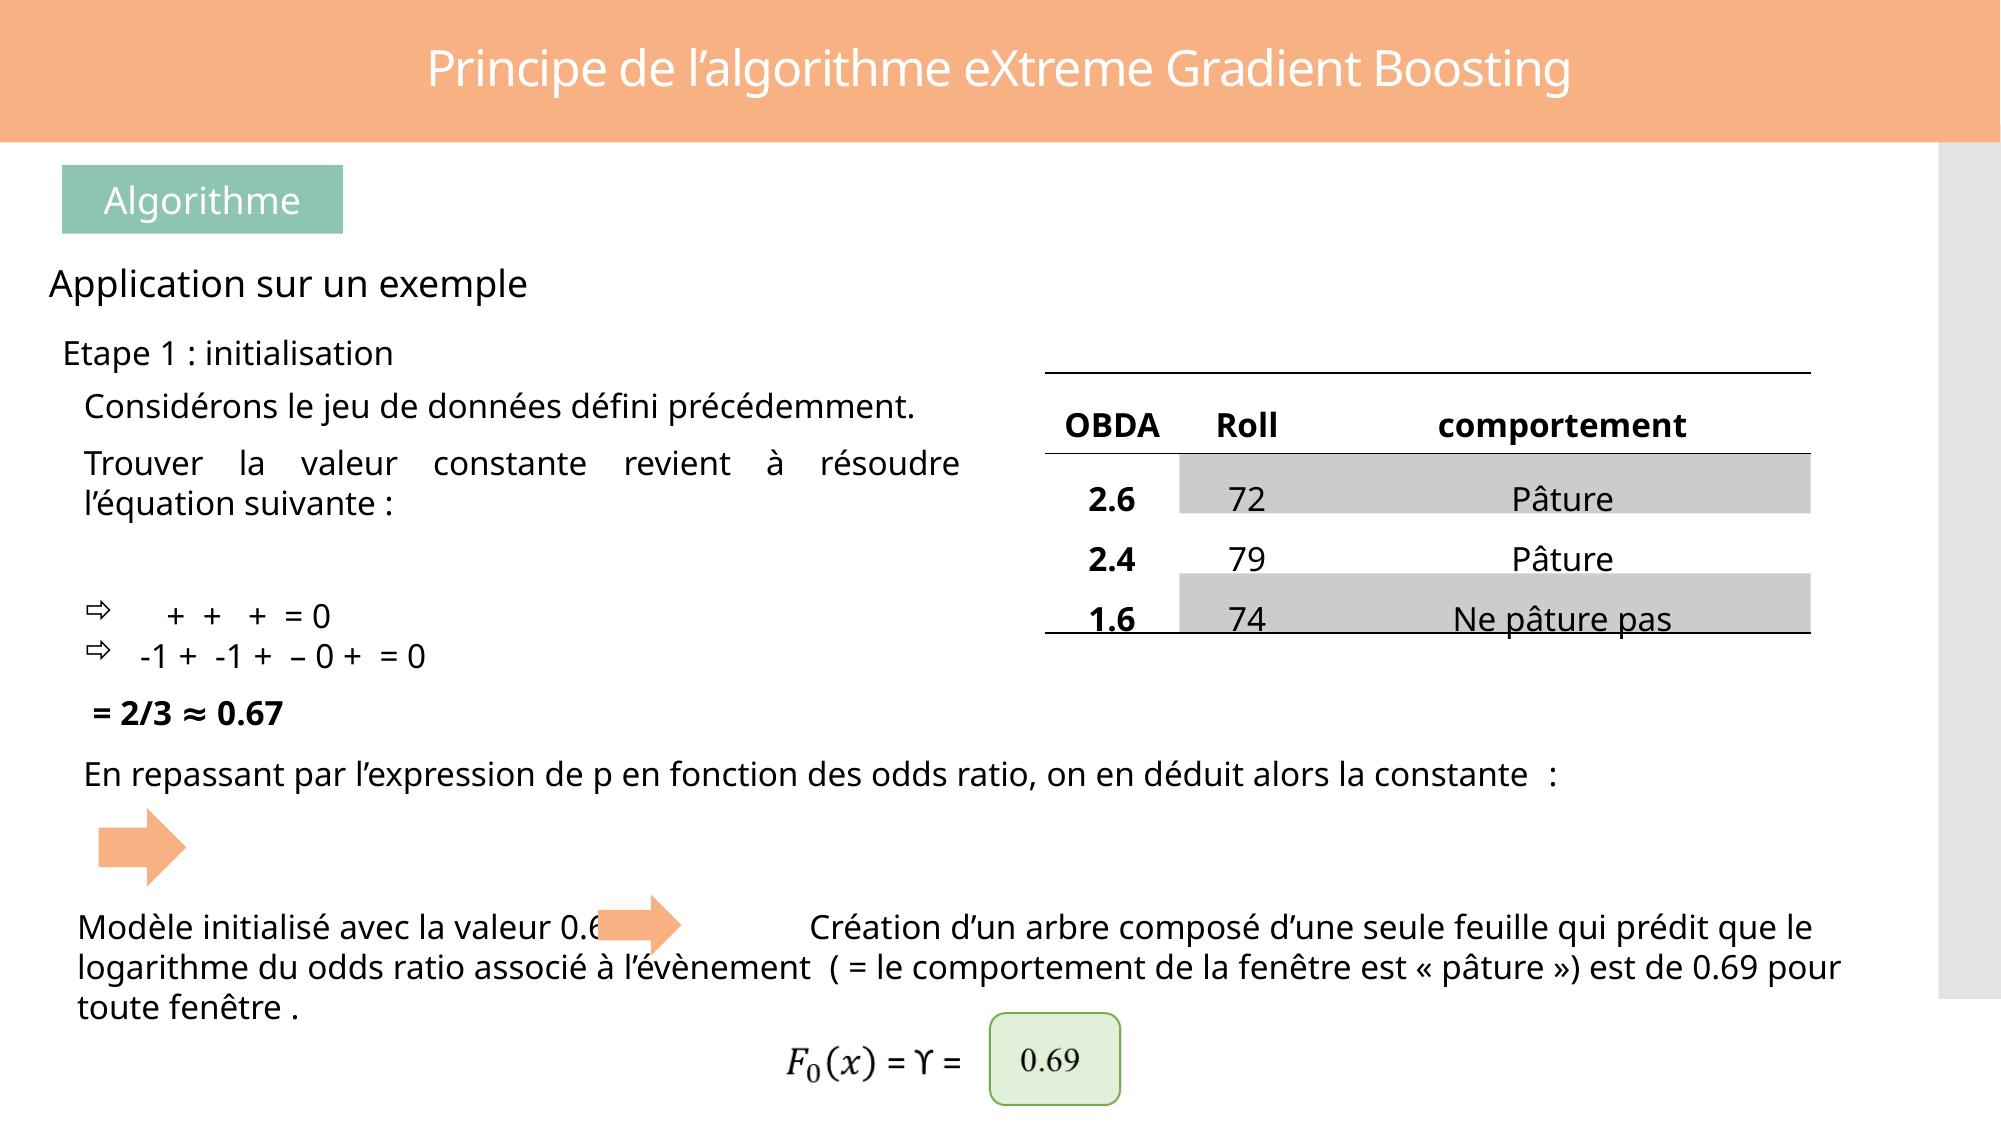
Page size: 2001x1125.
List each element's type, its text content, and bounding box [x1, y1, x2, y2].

picture [770, 1012, 1181, 1109]
text_box z [0, 143, 599, 1006]
text_box Application sur un exemple [33, 252, 544, 312]
text_box [97, 807, 187, 888]
text_box Etape 1 : initialisation [47, 322, 410, 380]
text_box [596, 893, 683, 957]
text_box Algorithme [61, 164, 344, 234]
text_box Principe de l’algorithme eXtreme Gradient Boosting [0, 1, 2000, 140]
